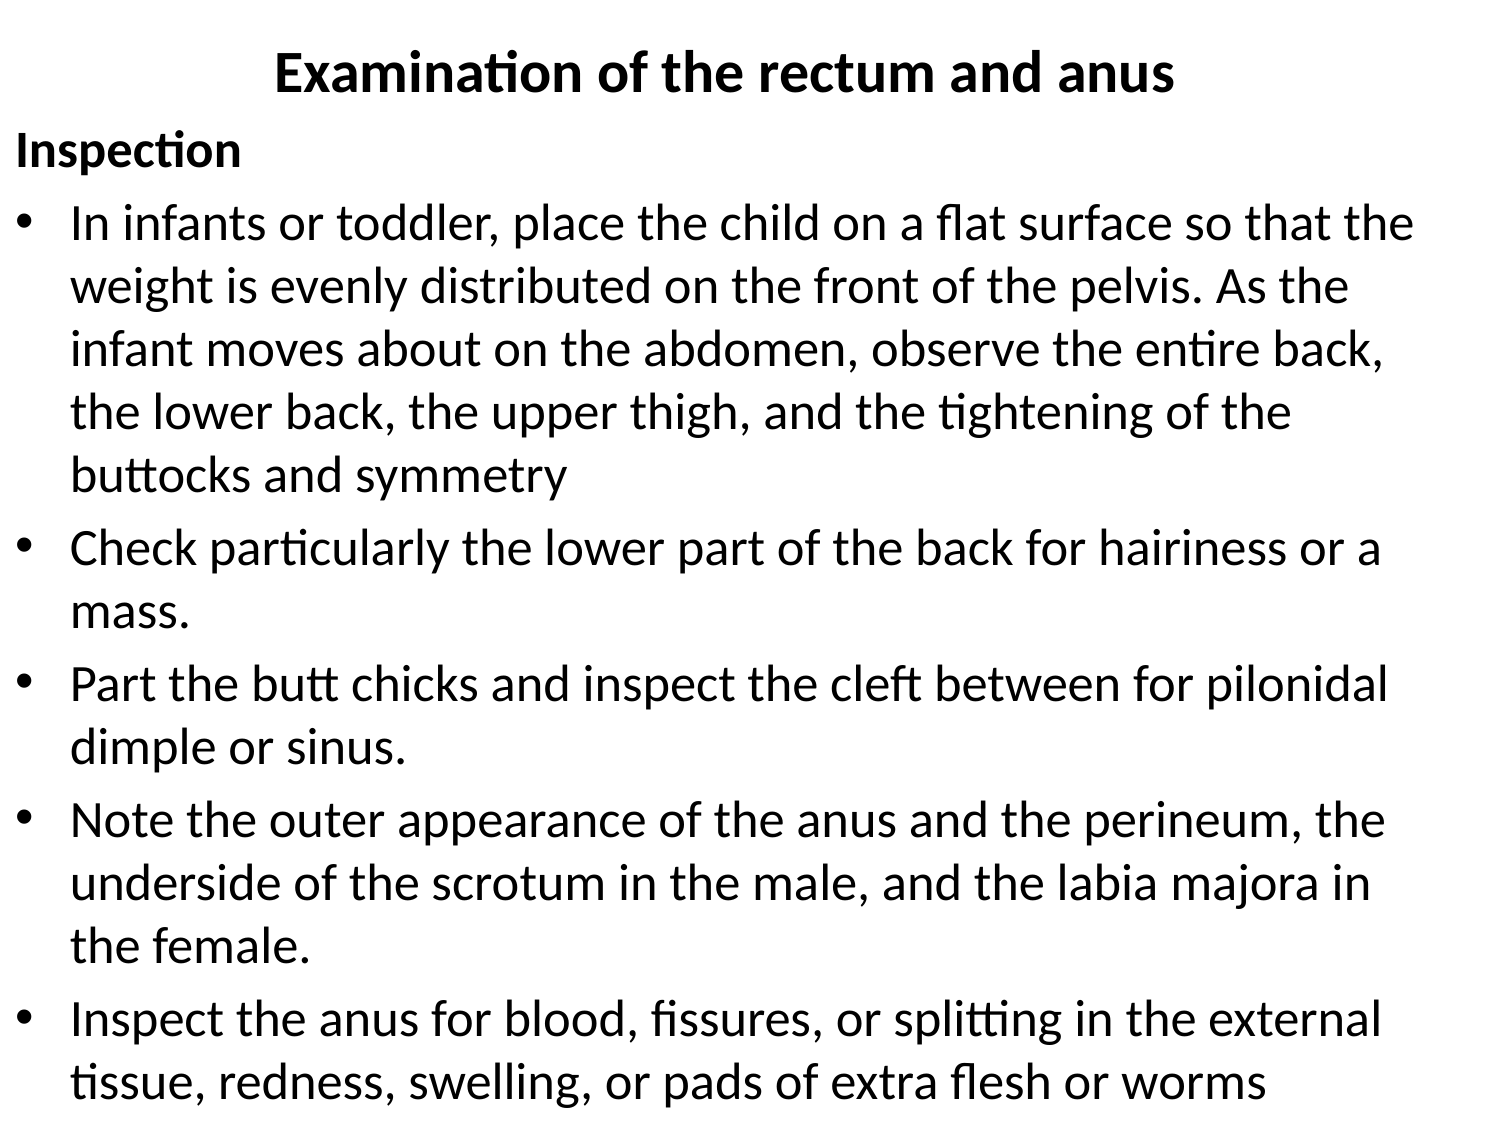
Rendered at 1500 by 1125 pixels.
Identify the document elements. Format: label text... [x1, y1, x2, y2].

list Examination of the rectum and anus Inspection In infants or toddler, place the child on a flat surface so that the weight is evenly distributed on the front of the pelvis. As the infant moves about on the abdomen, observe the entire back, the lower back, the upper thigh, and the tightening of the buttocks and symmetry Check particularly the lower part of the back for hairiness or a mass. Part the butt chicks and inspect the cleft between for pilonidal dimple or sinus. Note the outer appearance of the anus and the perineum, the underside of the scrotum in the male, and the labia majora in the female. Inspect the anus for blood, fissures, or splitting in the external tissue, redness, swelling, or pads of extra flesh or worms [0, 24, 1450, 1125]
